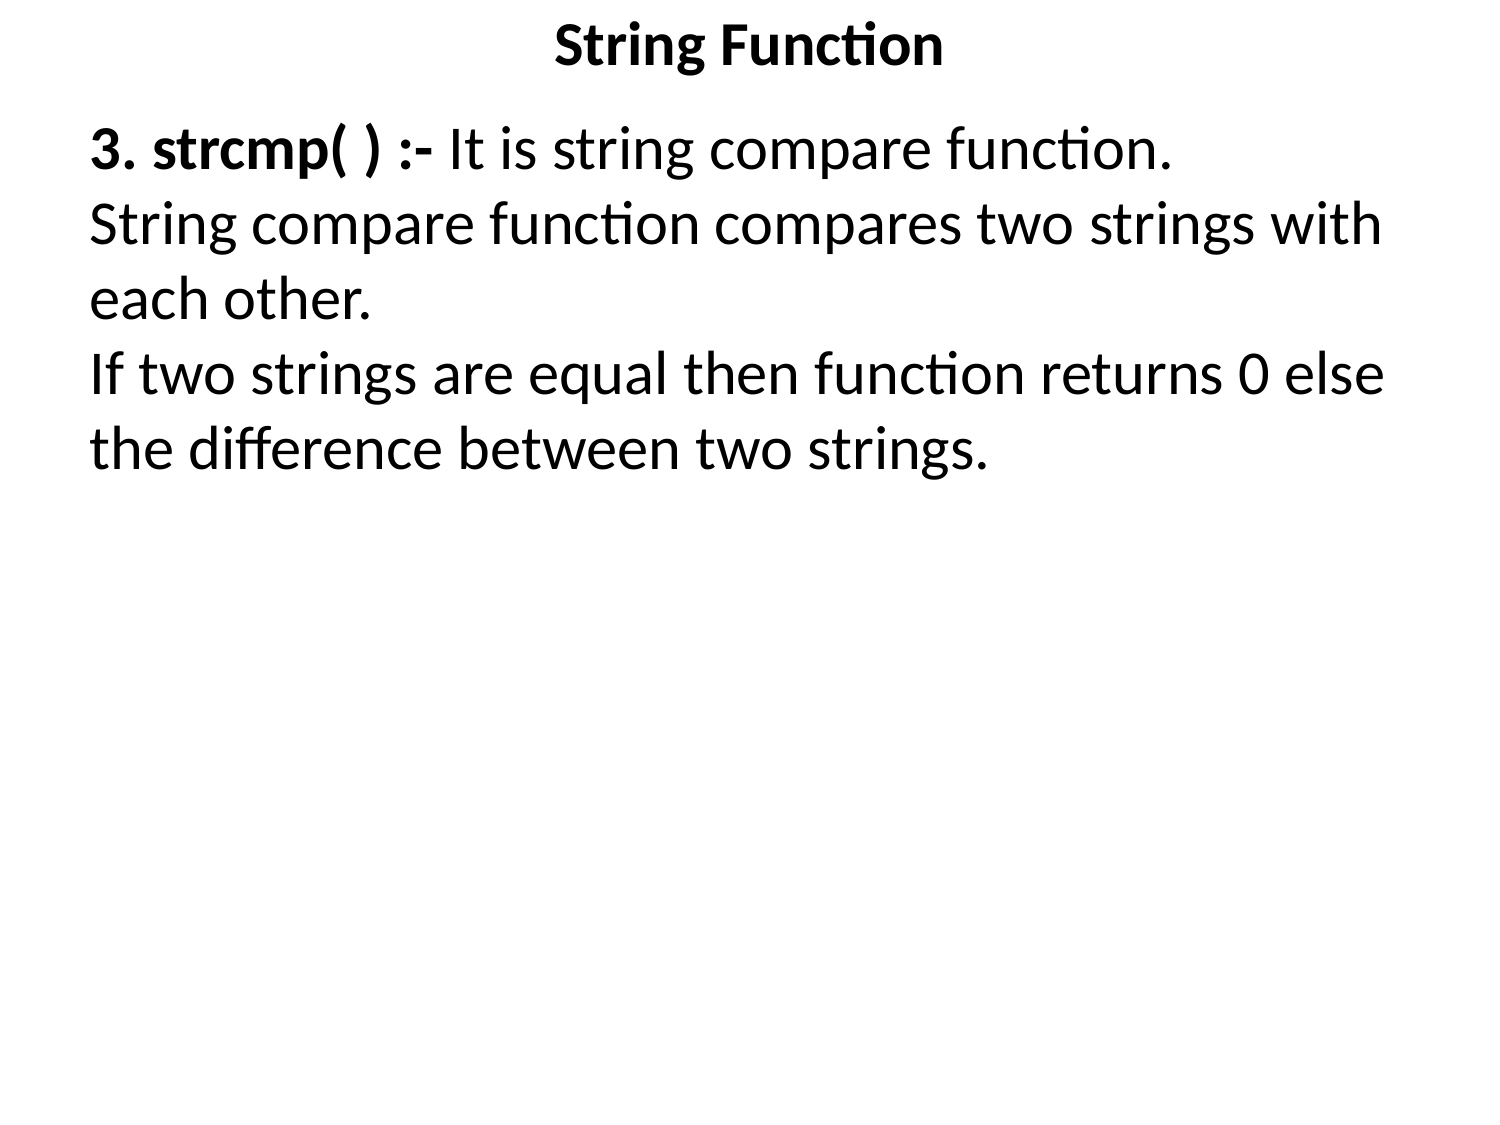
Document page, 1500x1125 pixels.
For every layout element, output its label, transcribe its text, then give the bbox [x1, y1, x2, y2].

text_box String Function [75, 0, 1425, 80]
text_box 3. strcmp( ) :- It is string compare function. String compare function compares two strings with each other. If two strings are equal then function returns 0 else the difference between two strings. [75, 99, 1425, 1005]
